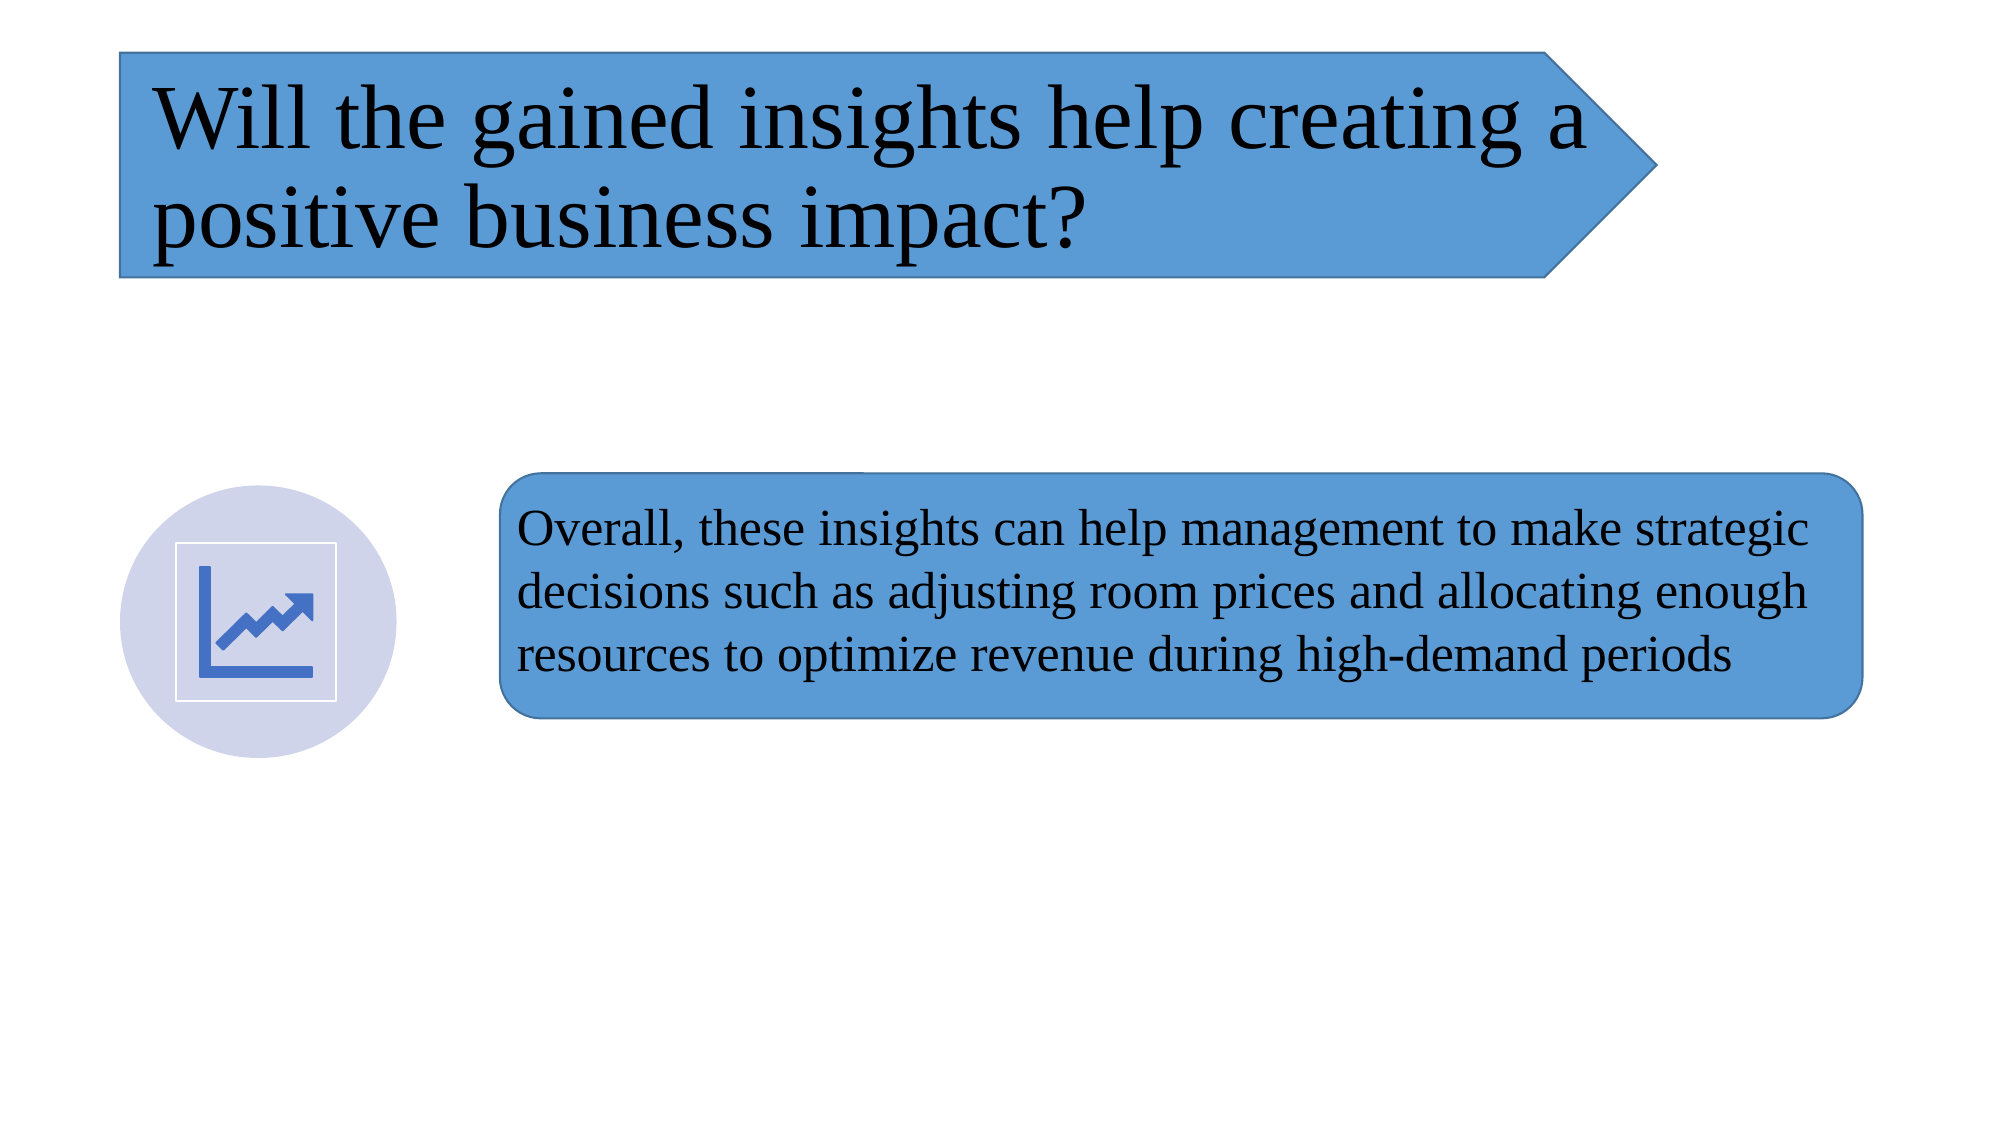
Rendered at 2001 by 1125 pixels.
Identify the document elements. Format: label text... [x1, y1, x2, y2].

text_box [119, 485, 397, 759]
text_box Overall, these insights can help management to make strategic decisions such as adjusting room prices and allocating enough resources to optimize revenue during high-demand periods [499, 485, 1832, 690]
title Will the gained insights help creating a positive business impact? [137, 59, 1863, 278]
text_box [500, 472, 1864, 720]
text_box [118, 51, 1553, 279]
